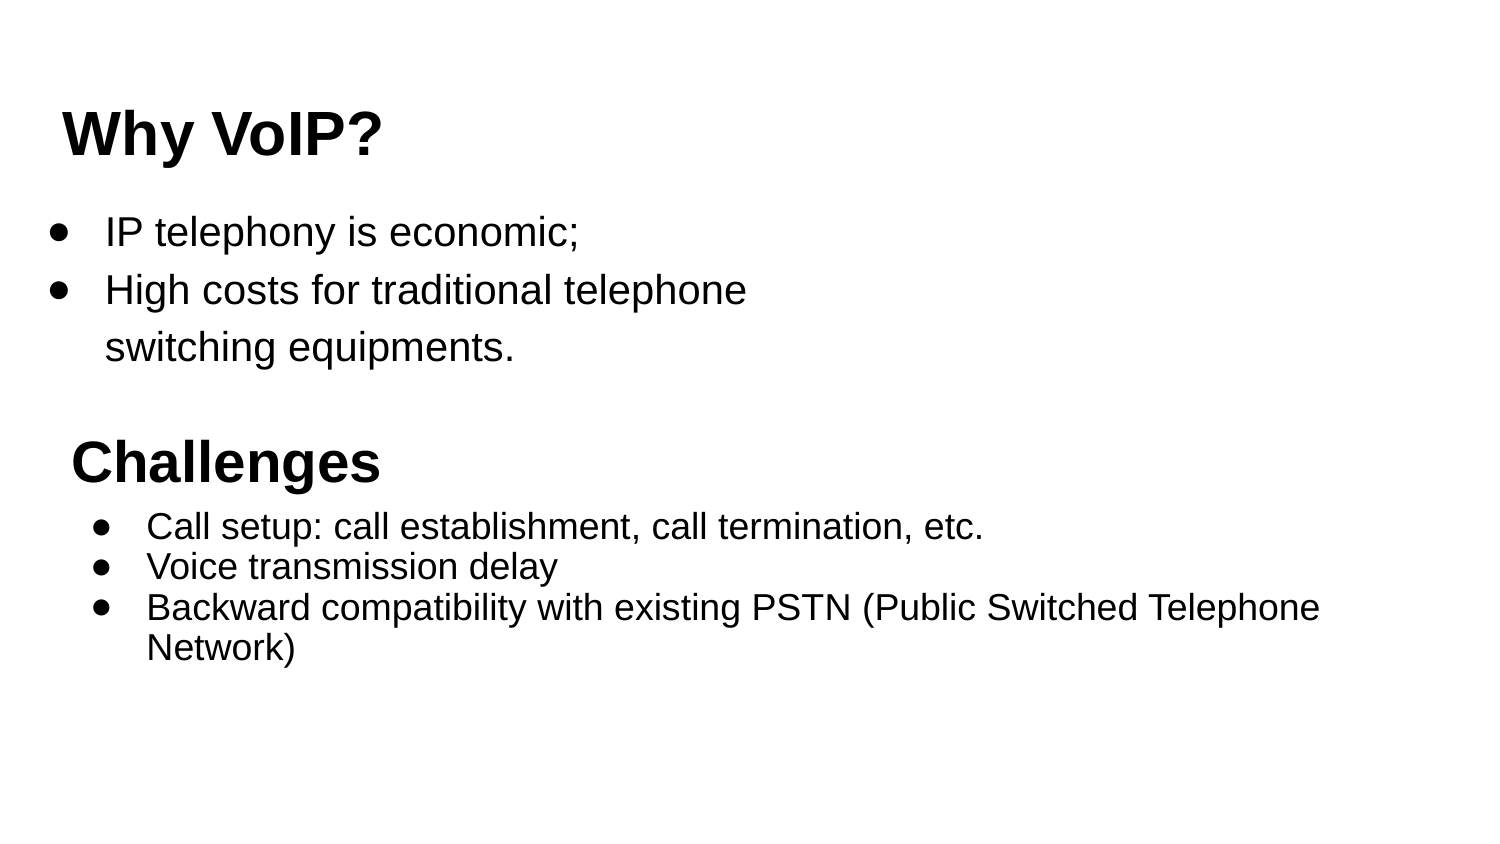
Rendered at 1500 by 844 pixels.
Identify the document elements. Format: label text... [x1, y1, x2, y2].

text_box Challenges Call setup: call establishment, call termination, etc. Voice transmission delay Backward compatibility with existing PSTN (Public Switched Telephone Network) [56, 416, 1424, 802]
title Why VoIP? [47, 76, 805, 182]
list IP telephony is economic; High costs for traditional telephone switching equipments. [14, 182, 813, 396]
